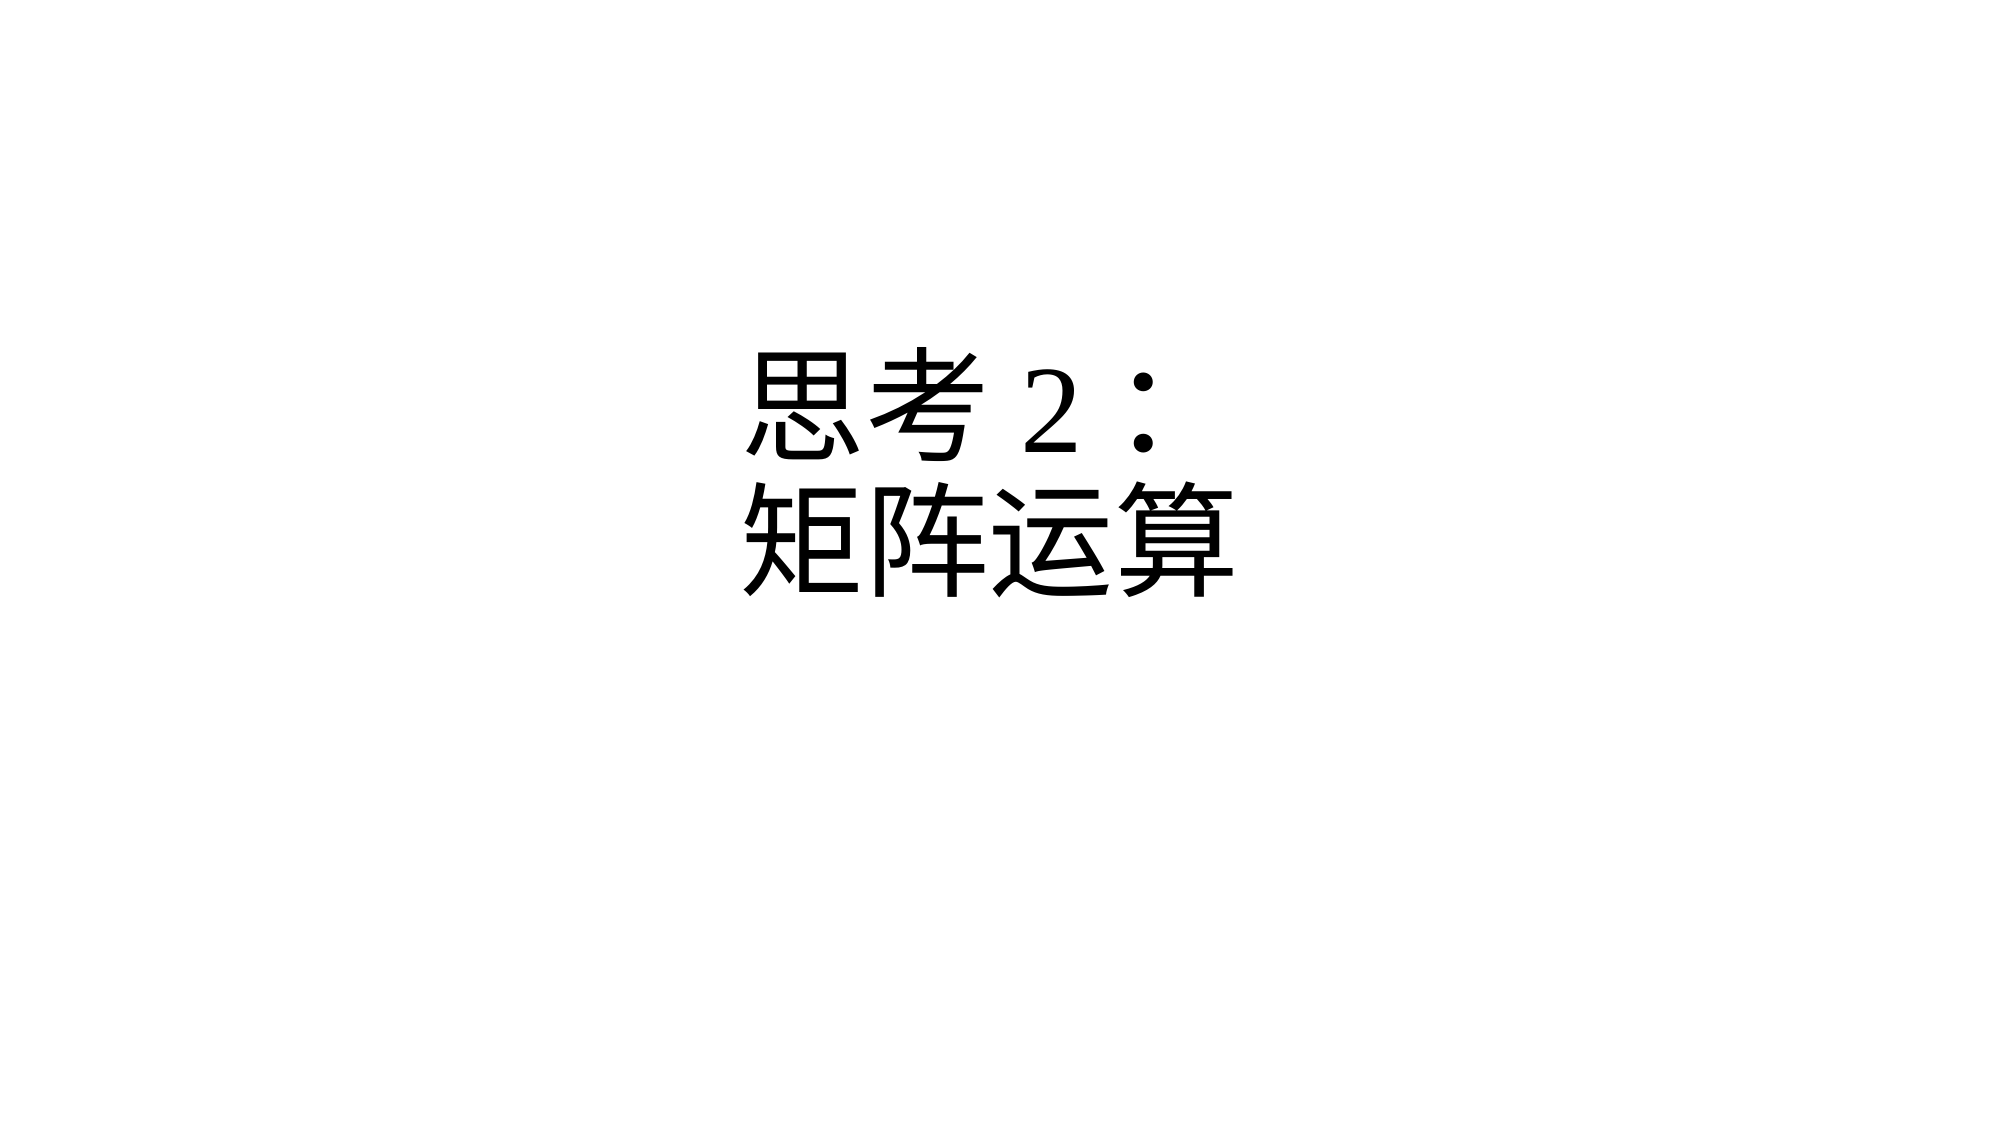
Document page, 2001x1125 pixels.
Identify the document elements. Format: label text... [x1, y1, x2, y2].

title 思考2： 矩阵运算 [239, 105, 1740, 622]
